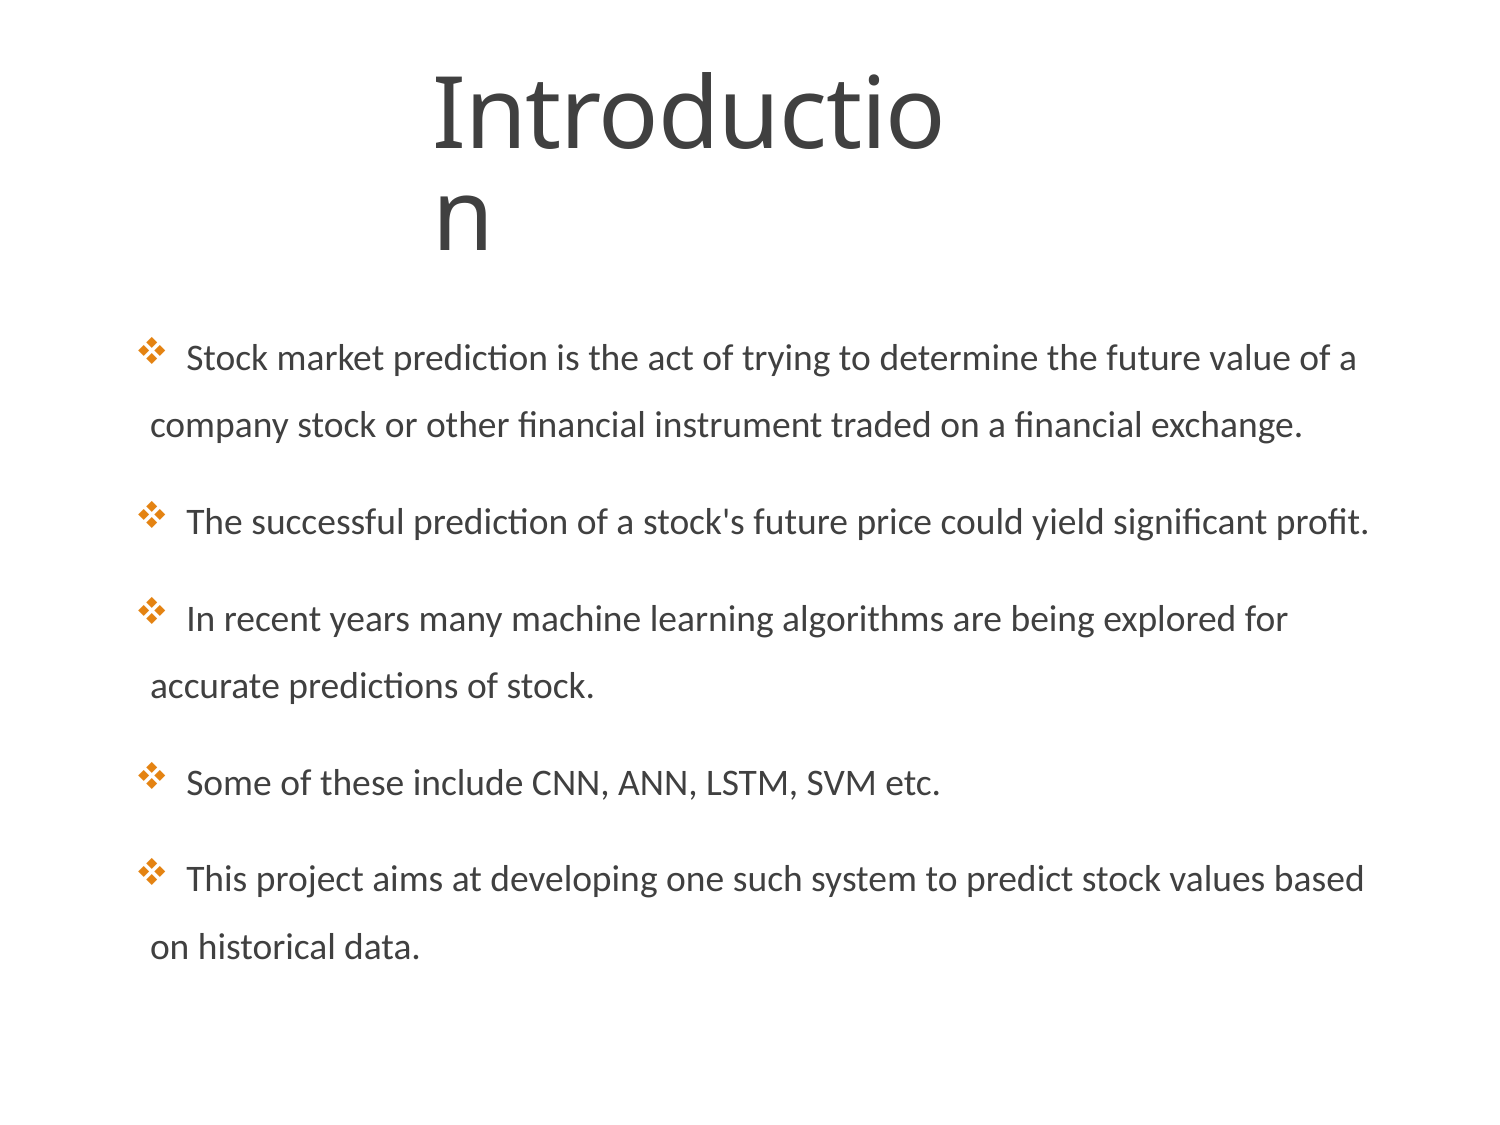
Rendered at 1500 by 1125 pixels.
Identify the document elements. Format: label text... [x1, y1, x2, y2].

title Introduction [417, 93, 970, 279]
list Stock market prediction is the act of trying to determine the future value of a company stock or other financial instrument traded on a financial exchange. The successful prediction of a stock's future price could yield significant profit. In recent years many machine learning algorithms are being explored for accurate predictions of stock. Some of these include CNN, ANN, LSTM, SVM etc. This project aims at developing one such system to predict stock values based on historical data. [135, 302, 1373, 1057]
